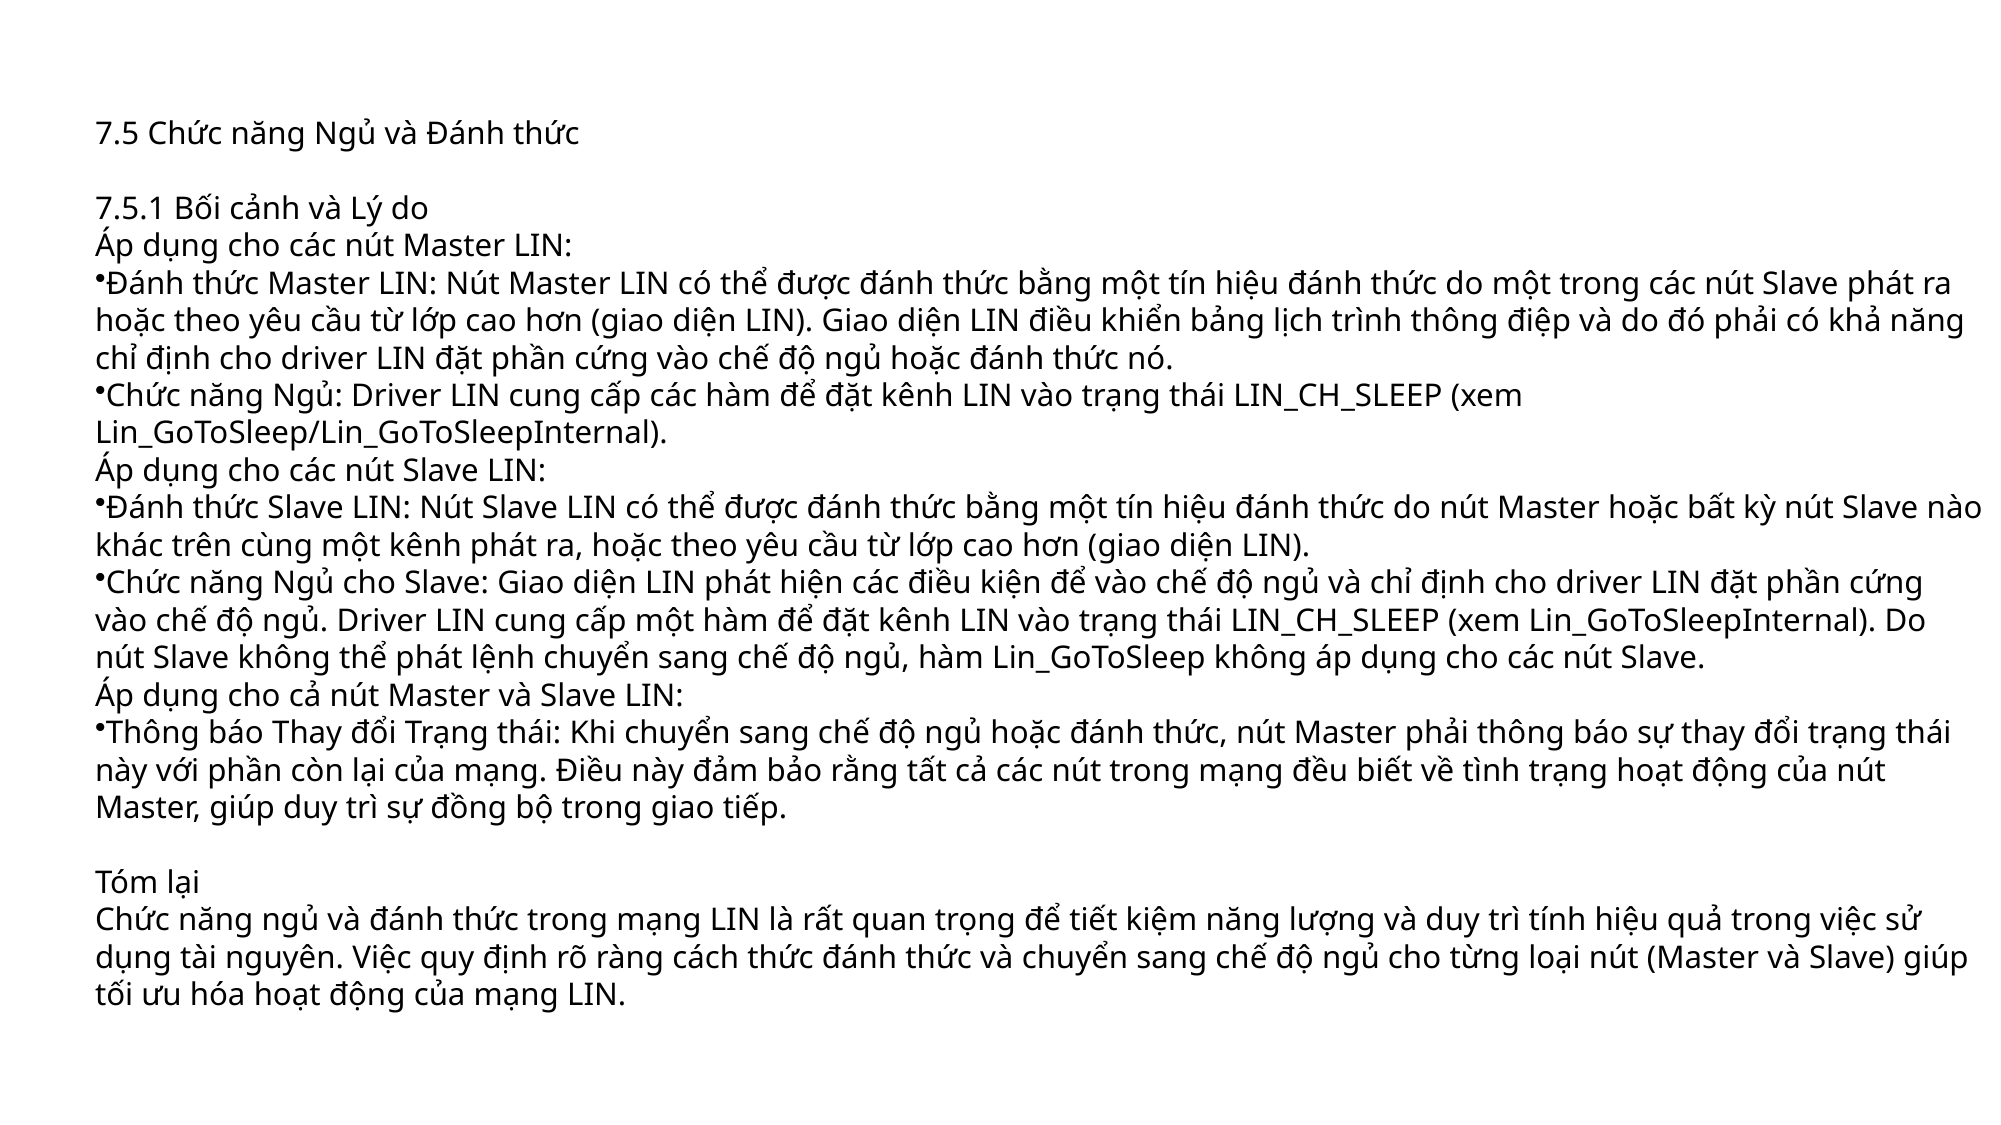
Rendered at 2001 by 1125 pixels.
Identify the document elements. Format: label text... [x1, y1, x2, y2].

text_box 7.5 Chức năng Ngủ và Đánh thức 7.5.1 Bối cảnh và Lý do Áp dụng cho các nút Master LIN: Đánh thức Master LIN: Nút Master LIN có thể được đánh thức bằng một tín hiệu đánh thức do một trong các nút Slave phát ra hoặc theo yêu cầu từ lớp cao hơn (giao diện LIN). Giao diện LIN điều khiển bảng lịch trình thông điệp và do đó phải có khả năng chỉ định cho driver LIN đặt phần cứng vào chế độ ngủ hoặc đánh thức nó. Chức năng Ngủ: Driver LIN cung cấp các hàm để đặt kênh LIN vào trạng thái LIN_CH_SLEEP (xem Lin_GoToSleep/Lin_GoToSleepInternal). Áp dụng cho các nút Slave LIN: Đánh thức Slave LIN: Nút Slave LIN có thể được đánh thức bằng một tín hiệu đánh thức do nút Master hoặc bất kỳ nút Slave nào khác trên cùng một kênh phát ra, hoặc theo yêu cầu từ lớp cao hơn (giao diện LIN). Chức năng Ngủ cho Slave: Giao diện LIN phát hiện các điều kiện để vào chế độ ngủ và chỉ định cho driver LIN đặt phần cứng vào chế độ ngủ. Driver LIN cung cấp một hàm để đặt kênh LIN vào trạng thái LIN_CH_SLEEP (xem Lin_GoToSleepInternal). Do nút Slave không thể phát lệnh chuyển sang chế độ ngủ, hàm Lin_GoToSleep không áp dụng cho các nút Slave. Áp dụng cho cả nút Master và Slave LIN: Thông báo Thay đổi Trạng thái: Khi chuyển sang chế độ ngủ hoặc đánh thức, nút Master phải thông báo sự thay đổi trạng thái này với phần còn lại của mạng. Điều này đảm bảo rằng tất cả các nút trong mạng đều biết về tình trạng hoạt động của nút Master, giúp duy trì sự đồng bộ trong giao tiếp. Tóm lại Chức năng ngủ và đánh thức trong mạng LIN là rất quan trọng để tiết kiệm năng lượng và duy trì tính hiệu quả trong việc sử dụng tài nguyên. Việc quy định rõ ràng cách thức đánh thức và chuyển sang chế độ ngủ cho từng loại nút (Master và Slave) giúp tối ưu hóa hoạt động của mạng LIN. [79, 105, 2000, 1020]
